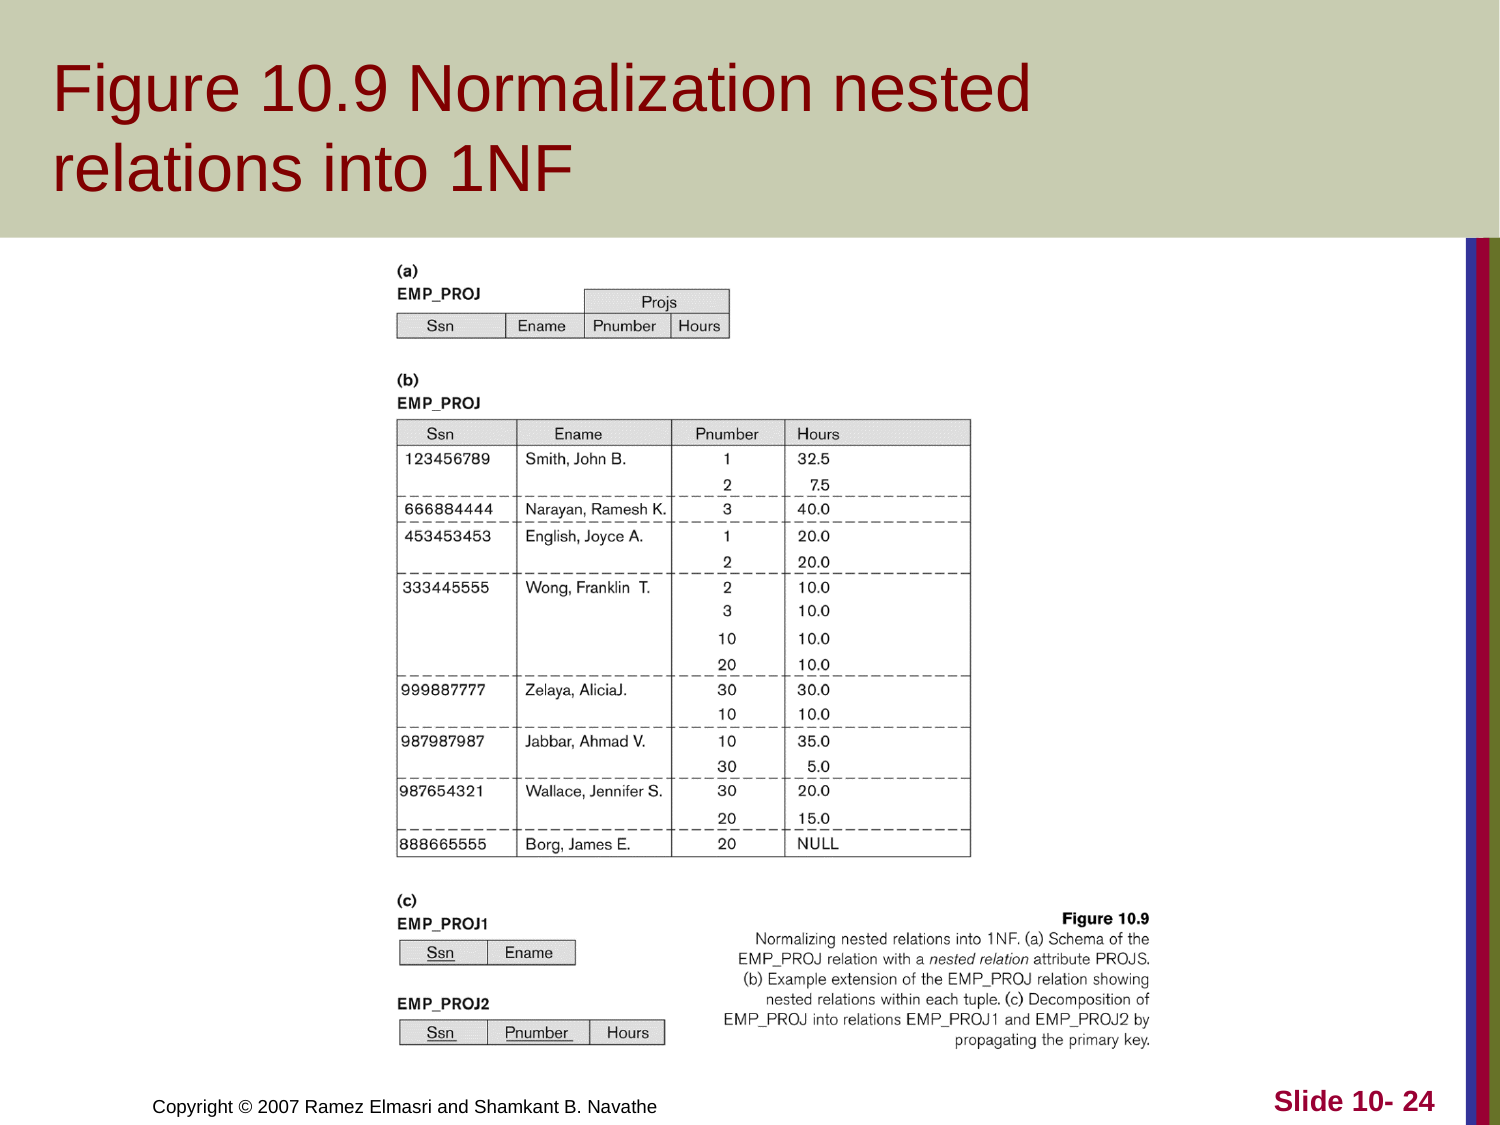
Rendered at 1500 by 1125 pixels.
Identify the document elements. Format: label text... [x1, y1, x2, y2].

title Figure 10.9 Normalization nested relations into 1NF [37, 49, 1317, 213]
picture [393, 262, 1151, 1051]
text_box Slide 10- 24 [1137, 1049, 1450, 1125]
